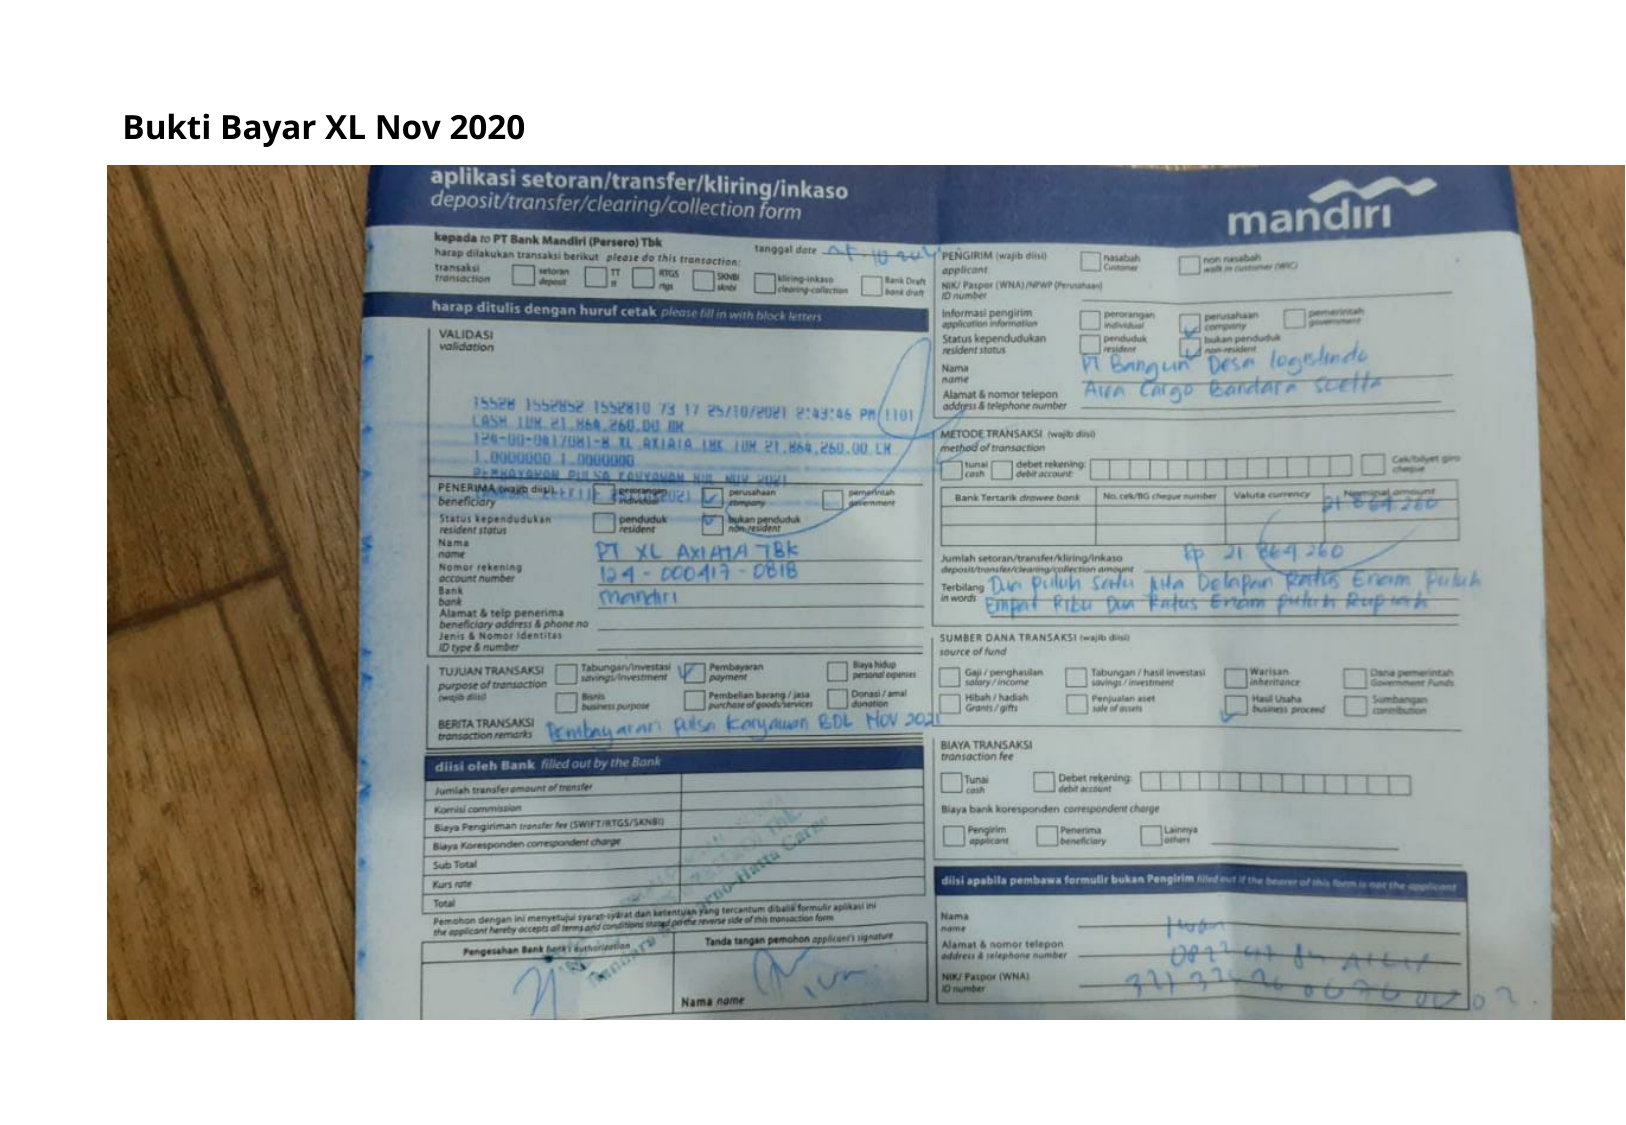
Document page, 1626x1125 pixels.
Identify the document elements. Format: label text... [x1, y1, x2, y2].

title Bukti Bayar XL Nov 2020 [107, 90, 664, 165]
picture [107, 165, 1625, 1020]
